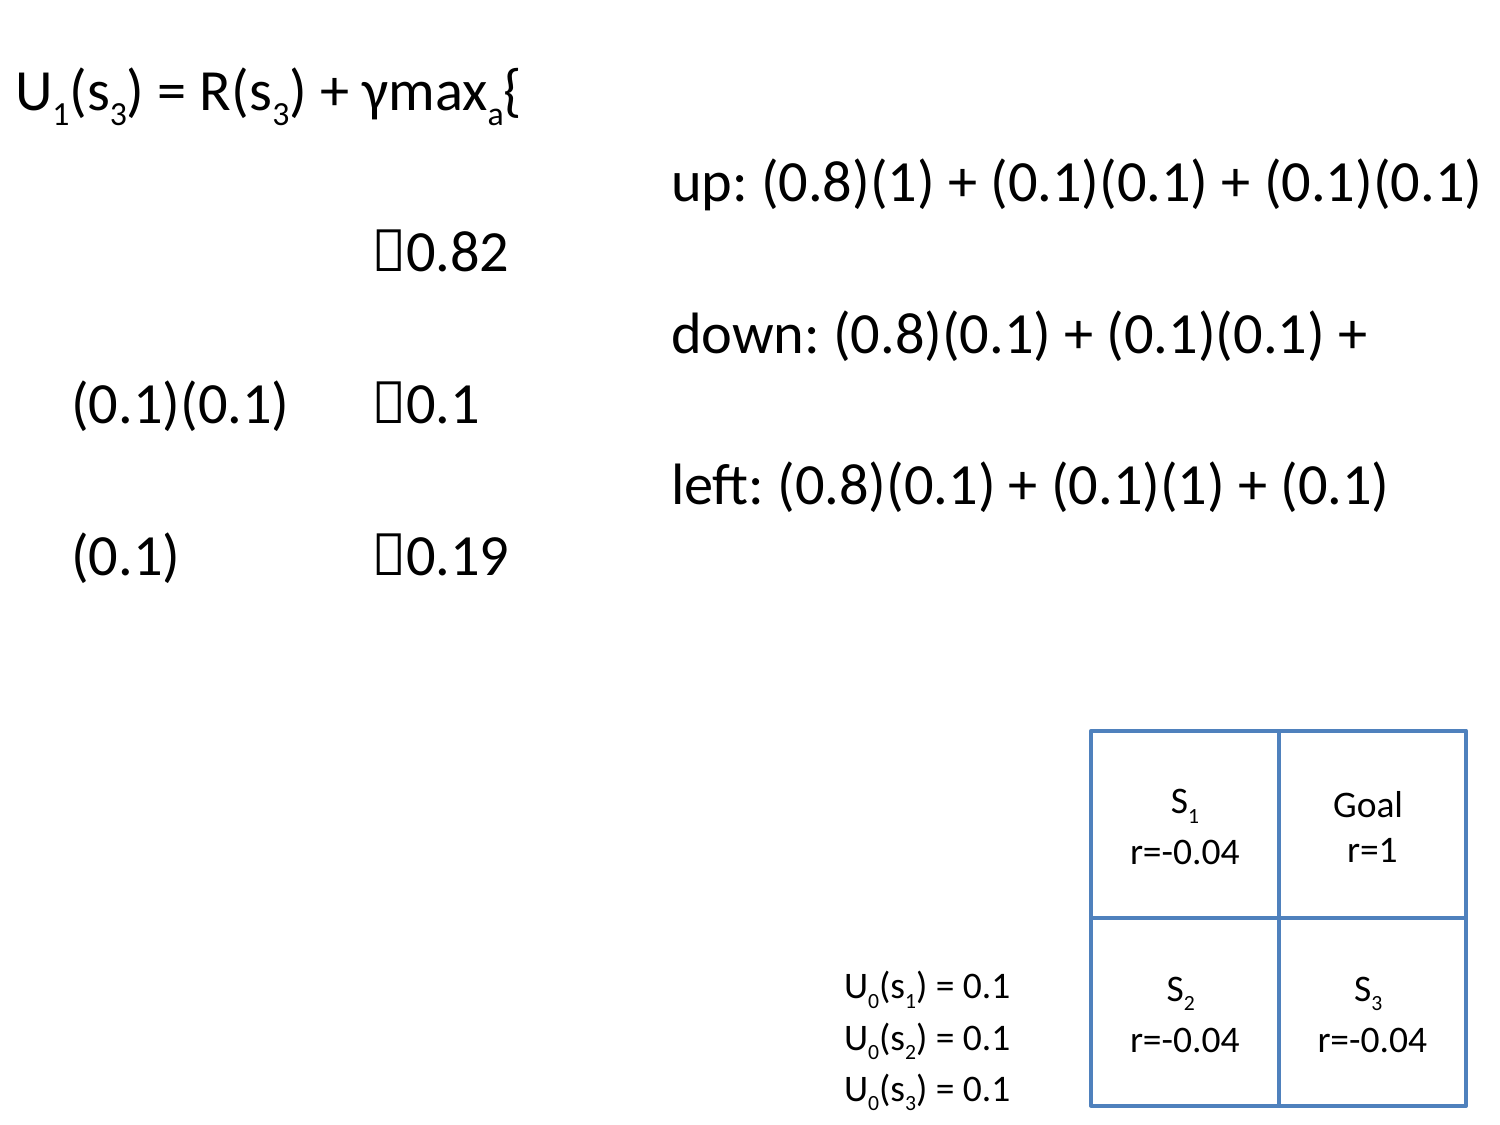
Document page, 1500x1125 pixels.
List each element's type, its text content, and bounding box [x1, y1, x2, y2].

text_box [1090, 730, 1467, 1106]
text_box U0(s1) = 0.1 U0(s2) = 0.1 U0(s3) = 0.1 [829, 954, 1092, 1123]
list U1(s3) = R(s3) + γmaxa{ up: (0.8)(1) + (0.1)(0.1) + (0.1)(0.1) 0.82 down: (0.8)(0.1) + (0.1)(0.1) + (0.1)(0.1) 0.1 left: (0.8)(0.1) + (0.1)(1) + (0.1)(0.1) 0.19 [0, 44, 1500, 1005]
